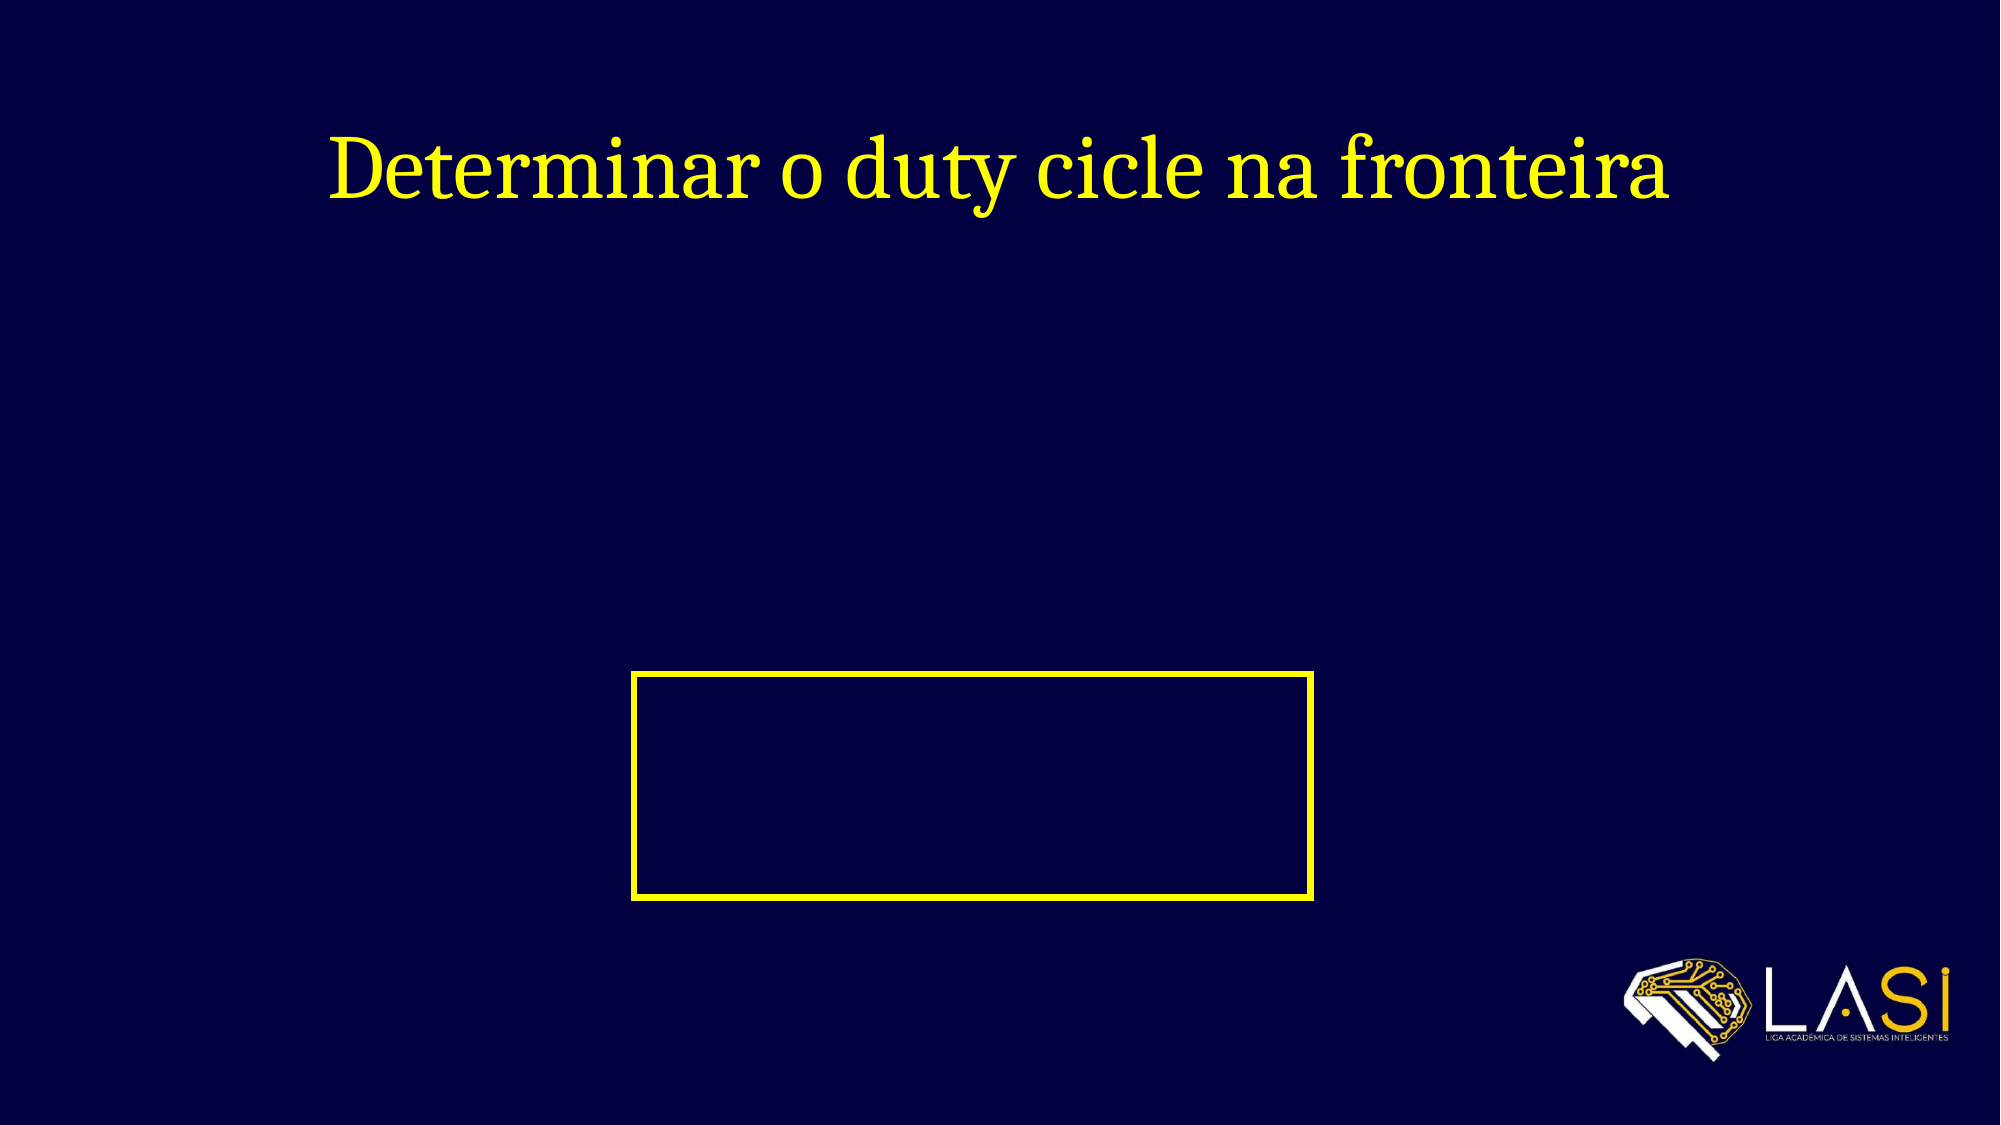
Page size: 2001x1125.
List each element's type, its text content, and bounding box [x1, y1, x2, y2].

text_box [633, 673, 1311, 899]
picture [1622, 947, 1960, 1068]
title Determinar o duty cicle na fronteira [137, 59, 1863, 278]
